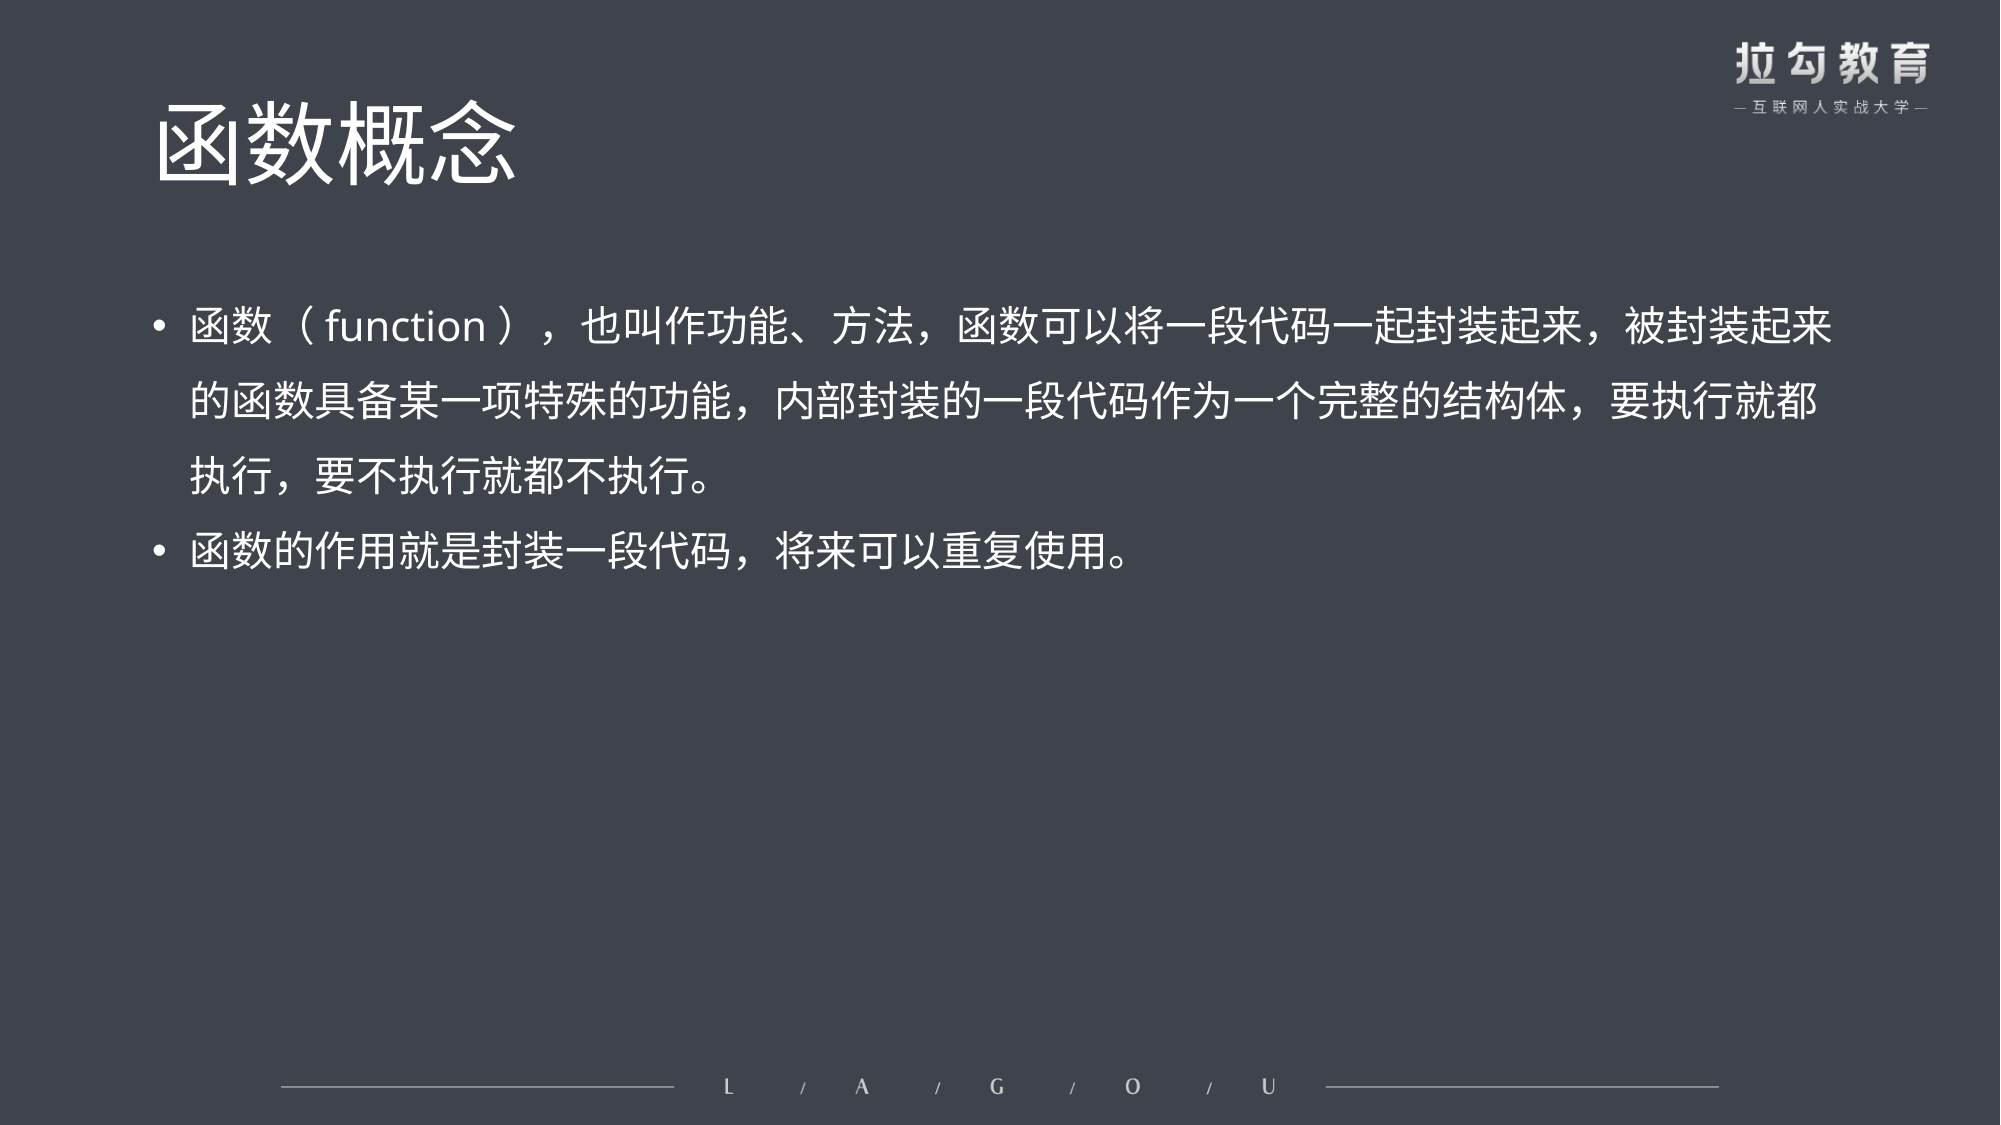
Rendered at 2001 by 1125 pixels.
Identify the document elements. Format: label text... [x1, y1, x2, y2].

list 函数（function），也叫作功能、方法，函数可以将一段代码一起封装起来，被封装起来的函数具备某一项特殊的功能，内部封装的一段代码作为一个完整的结构体，要执行就都执行，要不执行就都不执行。 函数的作用就是封装一段代码，将来可以重复使用。 [137, 267, 1862, 646]
picture [281, 1067, 1719, 1107]
title 函数概念 [137, 60, 1863, 238]
picture [1694, 9, 1973, 153]
